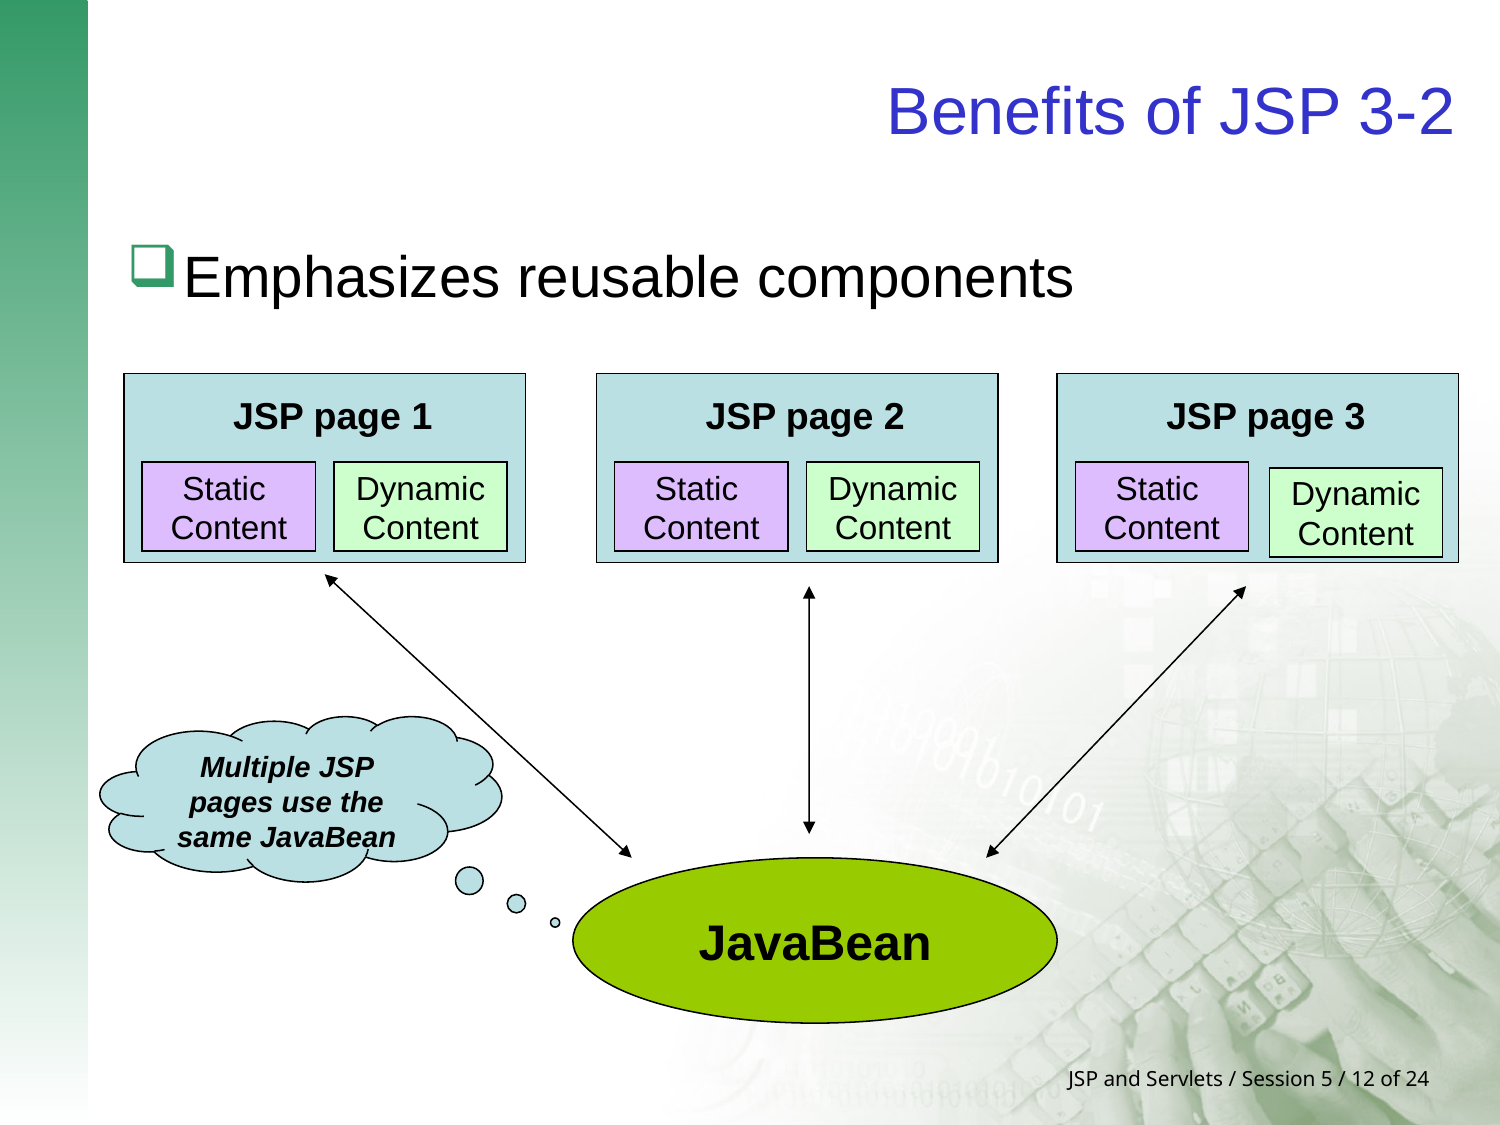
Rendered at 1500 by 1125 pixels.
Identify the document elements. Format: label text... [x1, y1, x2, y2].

title Benefits of JSP 3-2 [120, 42, 1471, 173]
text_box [1056, 373, 1459, 563]
text_box [986, 586, 1247, 858]
text_box [802, 586, 816, 835]
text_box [123, 373, 526, 563]
picture [549, 365, 1500, 1125]
text_box JavaBean [572, 857, 1058, 1024]
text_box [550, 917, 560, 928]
text_box Multiple JSP pages use the same JavaBean [455, 866, 484, 895]
text_box [324, 574, 632, 858]
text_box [596, 373, 998, 563]
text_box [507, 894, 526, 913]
text_box Emphasizes reusable components [112, 231, 1463, 975]
text_box Multiple JSP pages use the same JavaBean [99, 716, 502, 883]
